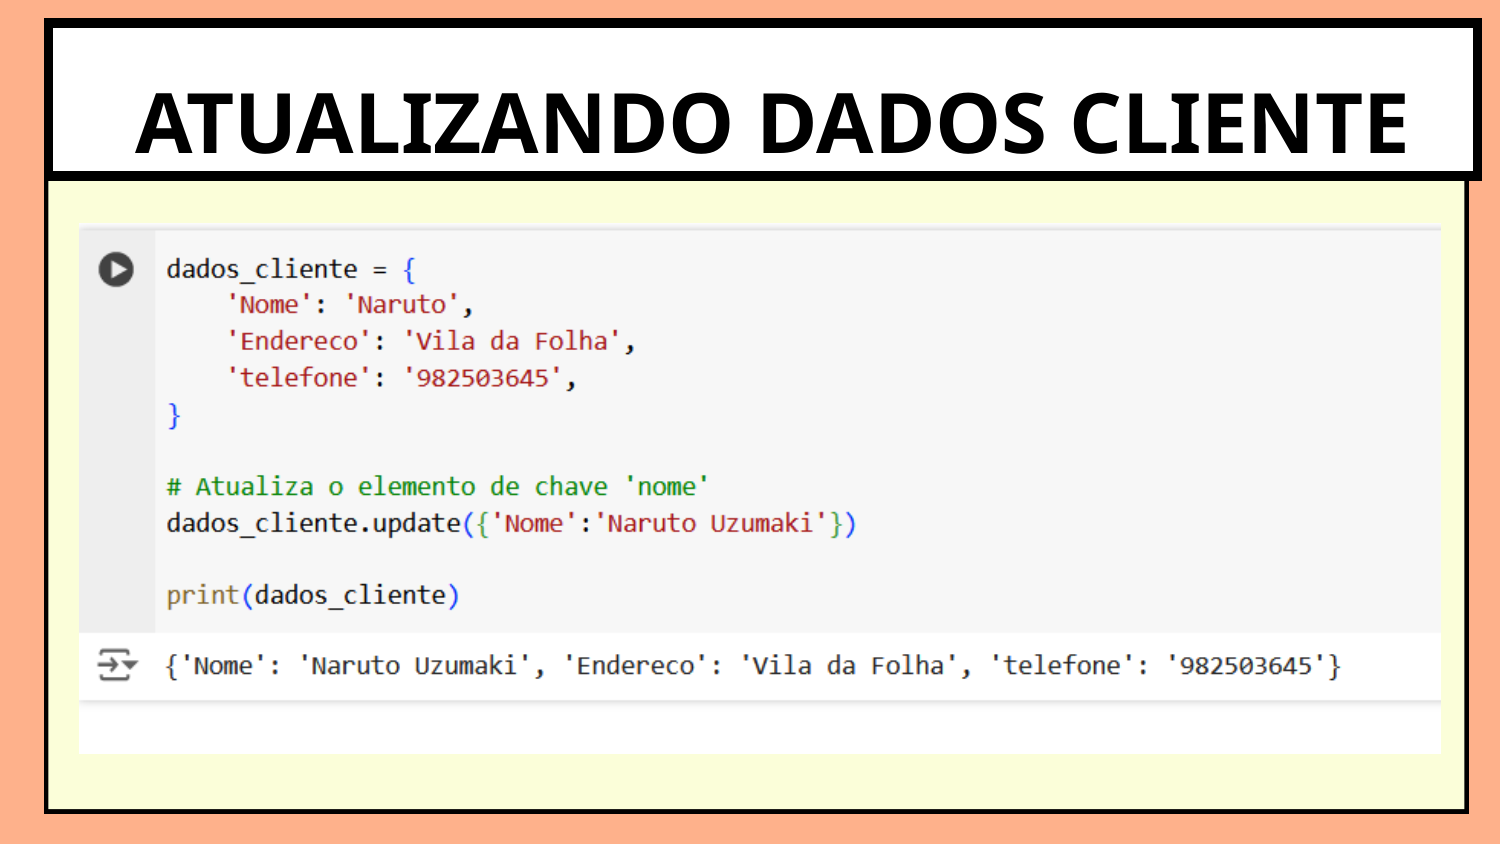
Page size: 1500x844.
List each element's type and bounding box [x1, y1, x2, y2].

text_box [48, 14, 1478, 177]
text_box [48, 184, 1465, 810]
picture [79, 223, 1441, 754]
